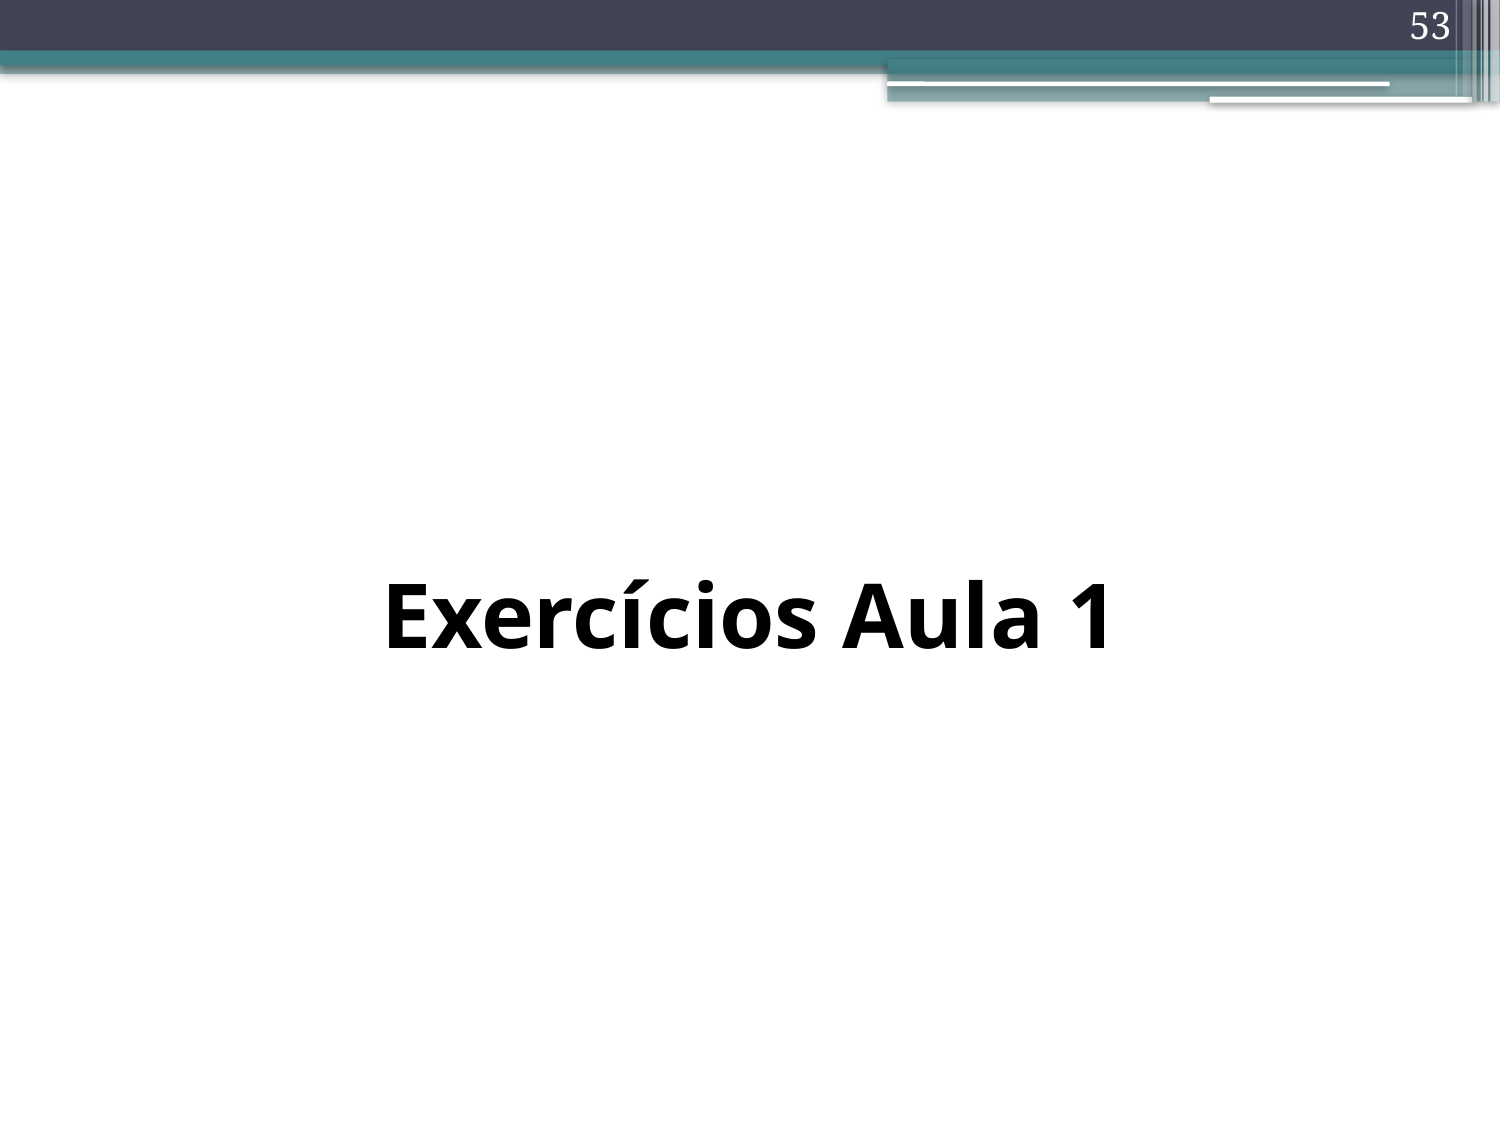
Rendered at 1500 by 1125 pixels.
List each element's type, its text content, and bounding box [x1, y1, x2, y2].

title Exercícios Aula 1 [112, 450, 1388, 675]
slide_number 53 [1341, 0, 1466, 61]
